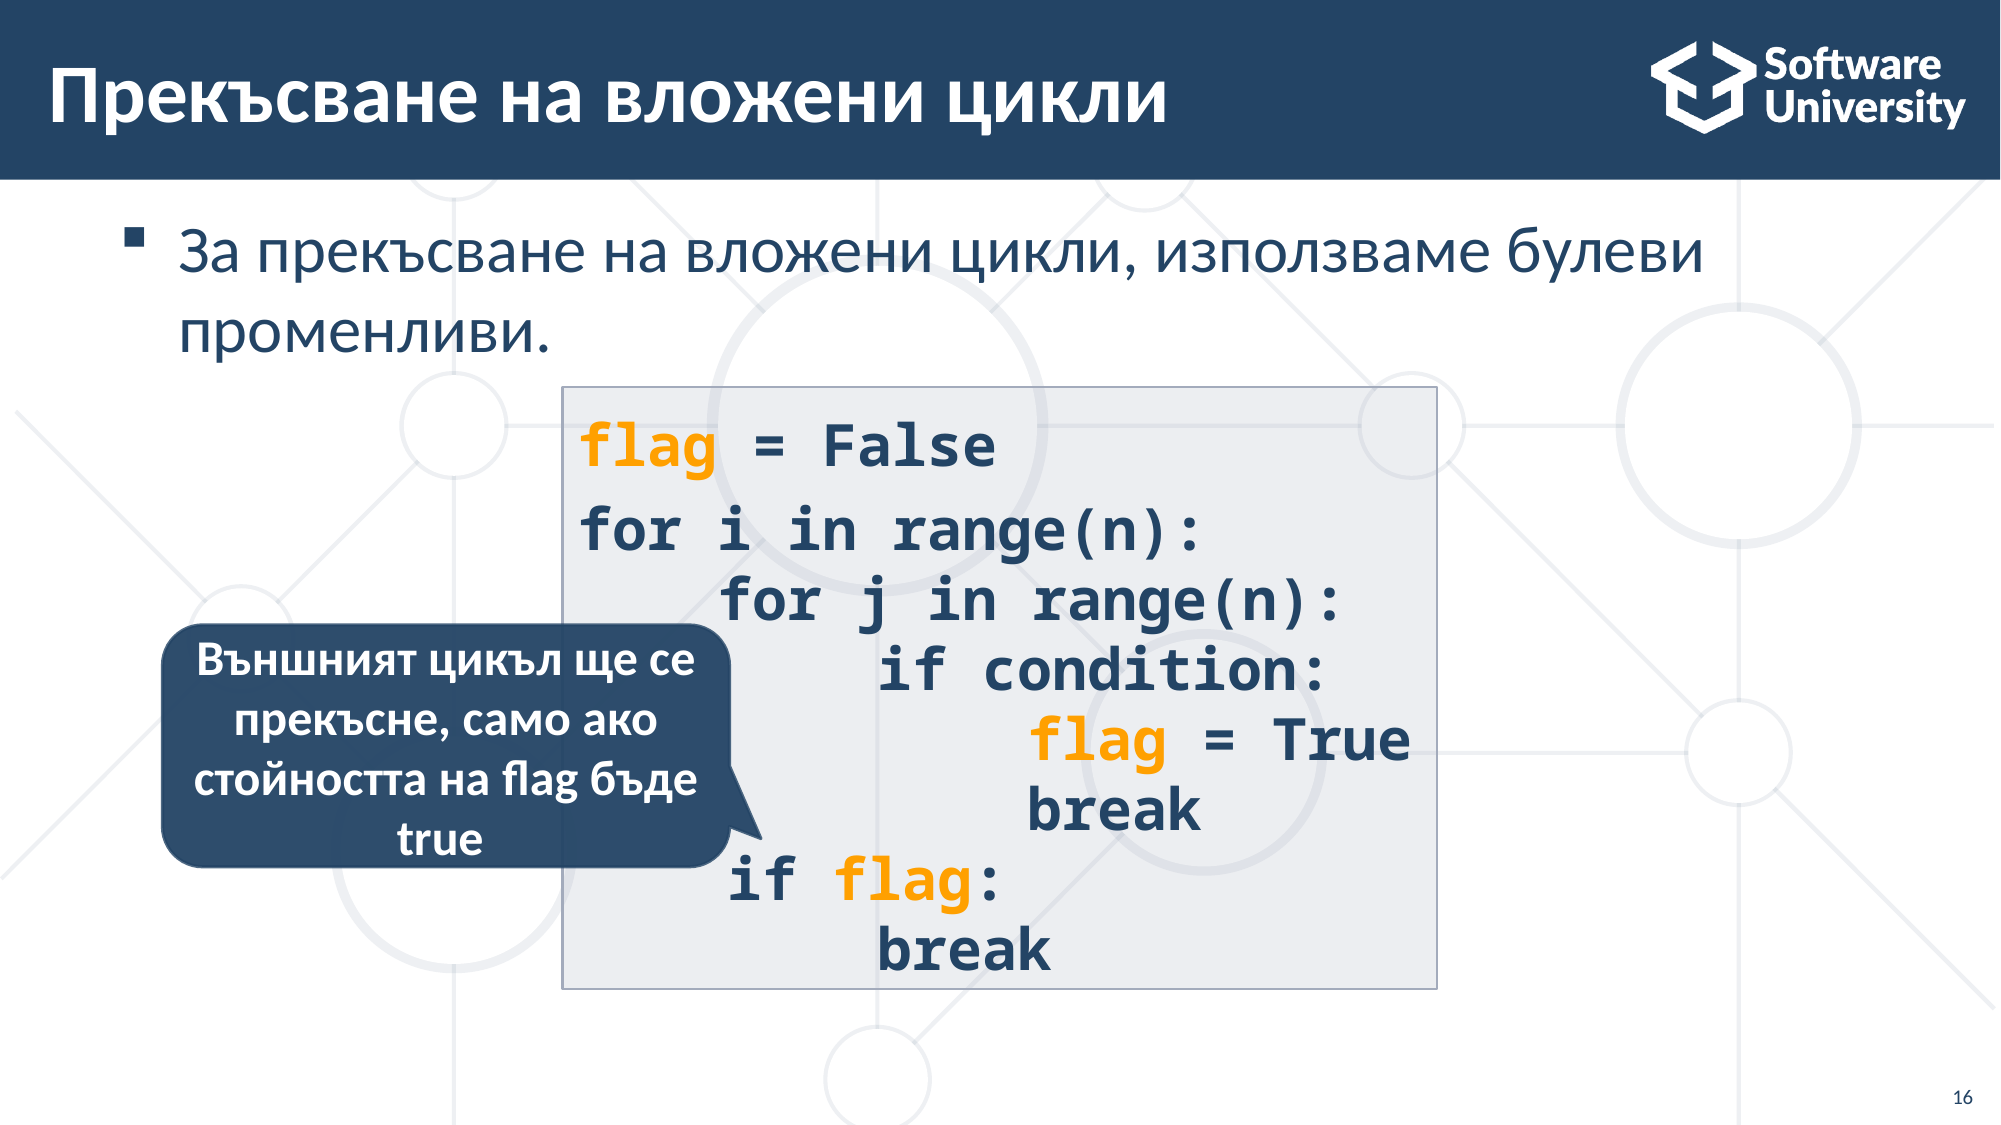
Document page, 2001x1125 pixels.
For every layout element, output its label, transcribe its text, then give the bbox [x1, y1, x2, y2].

picture [1651, 41, 1966, 134]
list За прекъсване на вложени цикли, използваме булеви променливи. [101, 200, 1899, 387]
slide_number 16 [1927, 1067, 1989, 1117]
text_box Външният цикъл ще се прекъсне, само ако стойността на flag бъде true [160, 622, 763, 869]
text_box flag = False for i in range(n): for j in range(n): if condition: flag = True break if flag: break [562, 386, 1438, 990]
title Прекъсване на вложени цикли [31, 16, 1625, 162]
